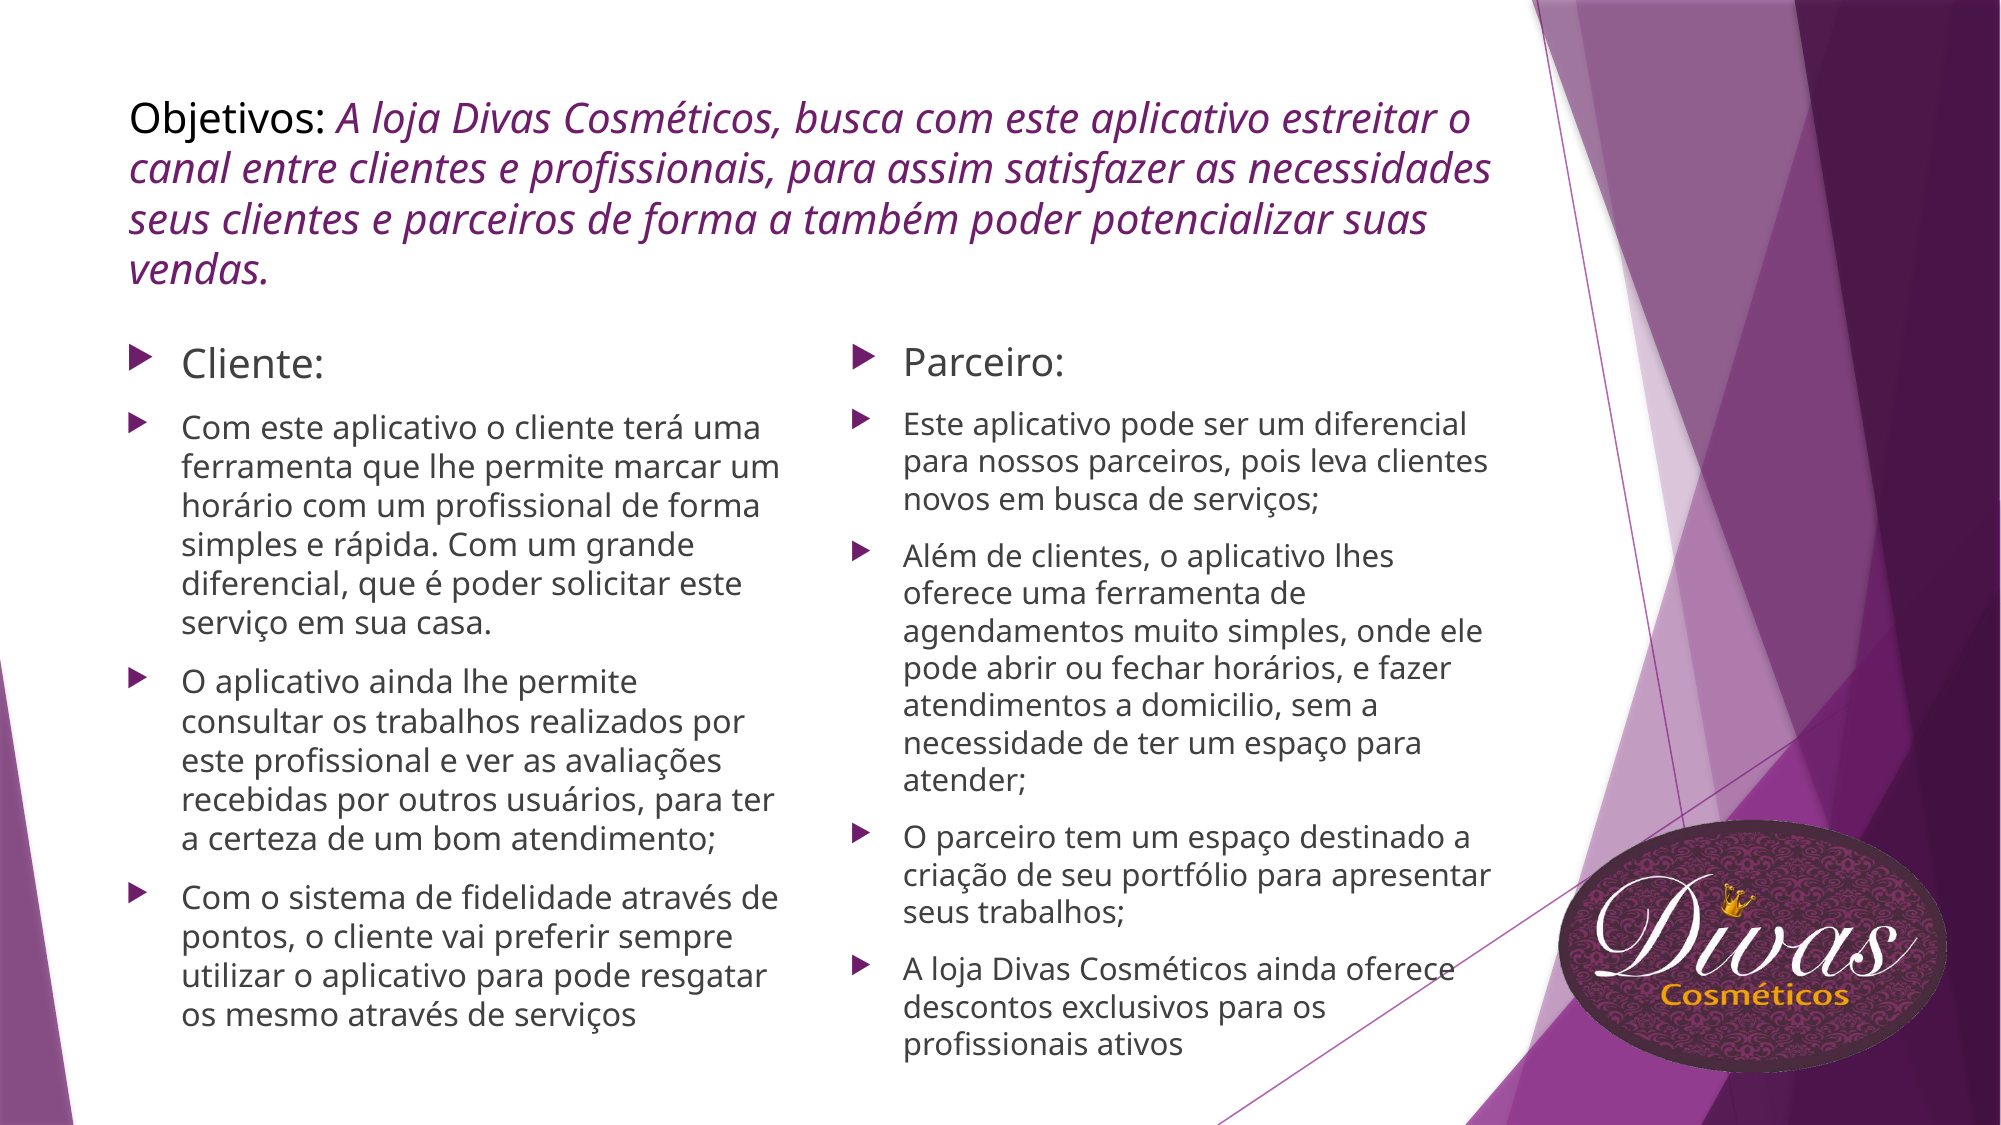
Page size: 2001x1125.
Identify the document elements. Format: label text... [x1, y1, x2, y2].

picture [1558, 818, 1947, 1073]
title Objetivos: A loja Divas Cosméticos, busca com este aplicativo estreitar o canal entre clientes e profissionais, para assim satisfazer as necessidades seus clientes e parceiros de forma a também poder potencializar suas vendas. [114, 84, 1556, 301]
list Cliente: Com este aplicativo o cliente terá uma ferramenta que lhe permite marcar um horário com um profissional de forma simples e rápida. Com um grande diferencial, que é poder solicitar este serviço em sua casa. O aplicativo ainda lhe permite consultar os trabalhos realizados por este profissional e ver as avaliações recebidas por outros usuários, para ter a certeza de um bom atendimento; Com o sistema de fidelidade através de pontos, o cliente vai preferir sempre utilizar o aplicativo para pode resgatar os mesmo através de serviços [111, 329, 798, 1080]
list Parceiro: Este aplicativo pode ser um diferencial para nossos parceiros, pois leva clientes novos em busca de serviços; Além de clientes, o aplicativo lhes oferece uma ferramenta de agendamentos muito simples, onde ele pode abrir ou fechar horários, e fazer atendimentos a domicilio, sem a necessidade de ter um espaço para atender; O parceiro tem um espaço destinado a criação de seu portfólio para apresentar seus trabalhos; A loja Divas Cosméticos ainda oferece descontos exclusivos para os profissionais ativos [834, 329, 1522, 1073]
